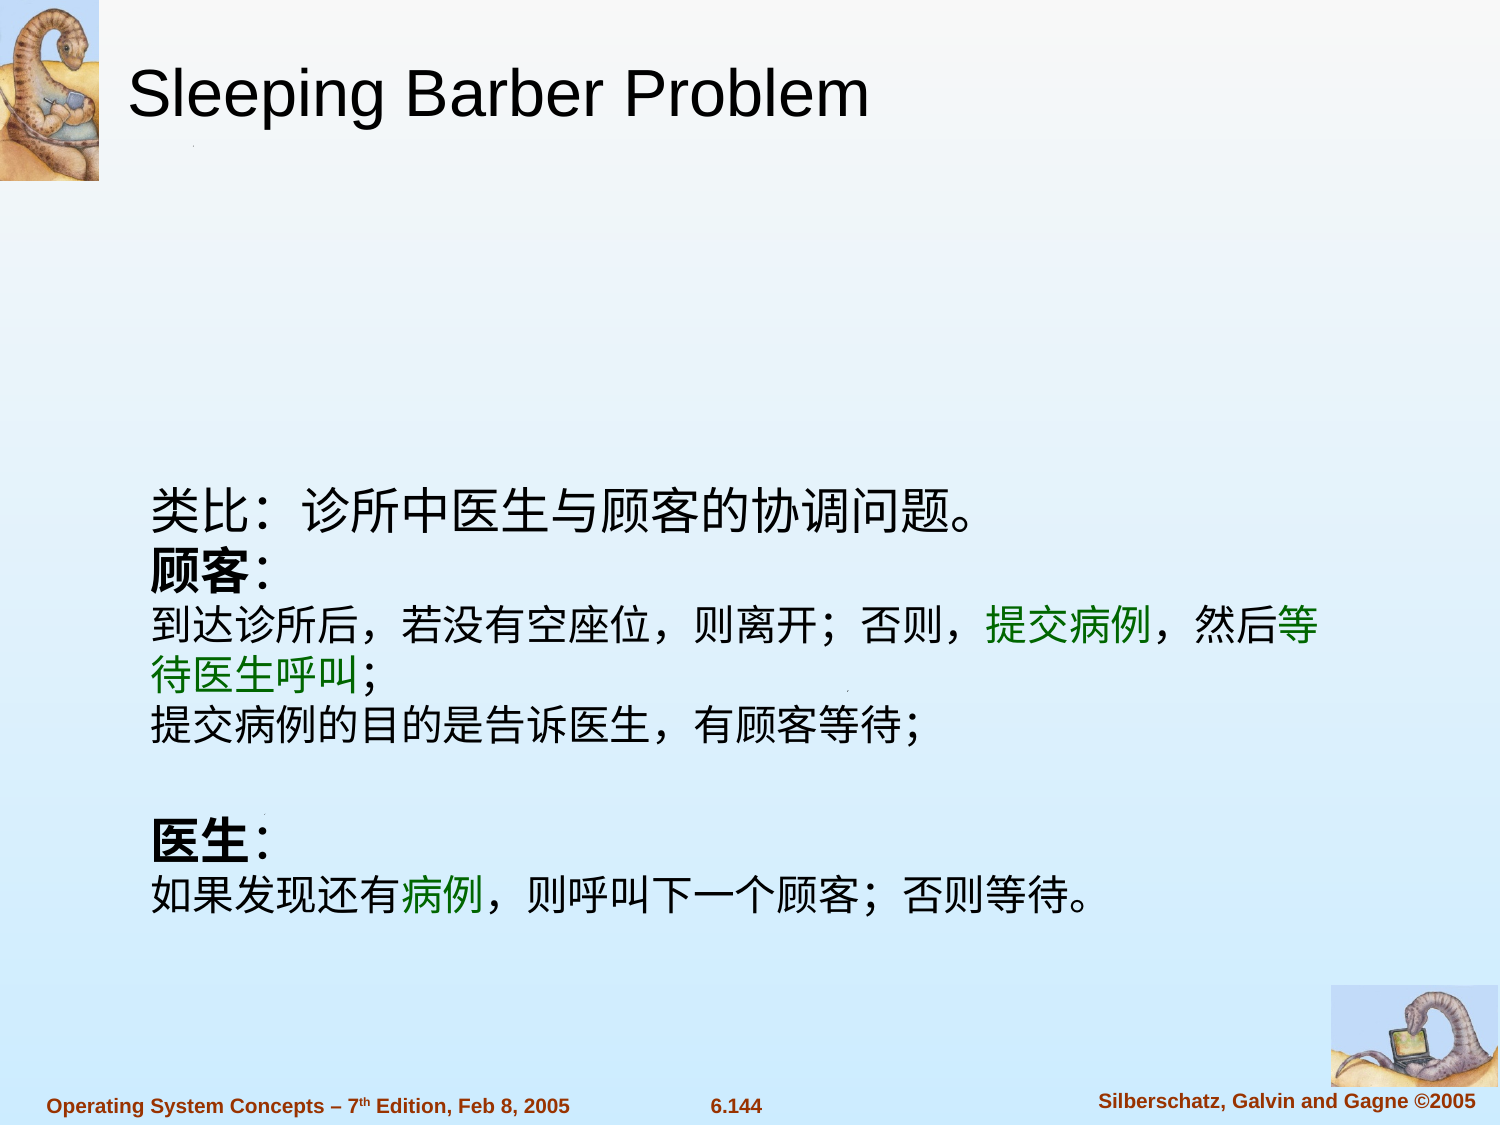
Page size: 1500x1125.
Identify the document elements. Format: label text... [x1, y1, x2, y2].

picture [1331, 985, 1498, 1087]
title Sleeping Barber Problem [112, 37, 1438, 138]
picture [0, 0, 99, 181]
list 类比：诊所中医生与顾客的协调问题。 顾客： 到达诊所后，若没有空座位，则离开；否则，提交病例，然后等待医生呼叫； 提交病例的目的是告诉医生，有顾客等待； 医生： 如果发现还有病例，则呼叫下一个顾客；否则等待。 [135, 226, 1342, 927]
